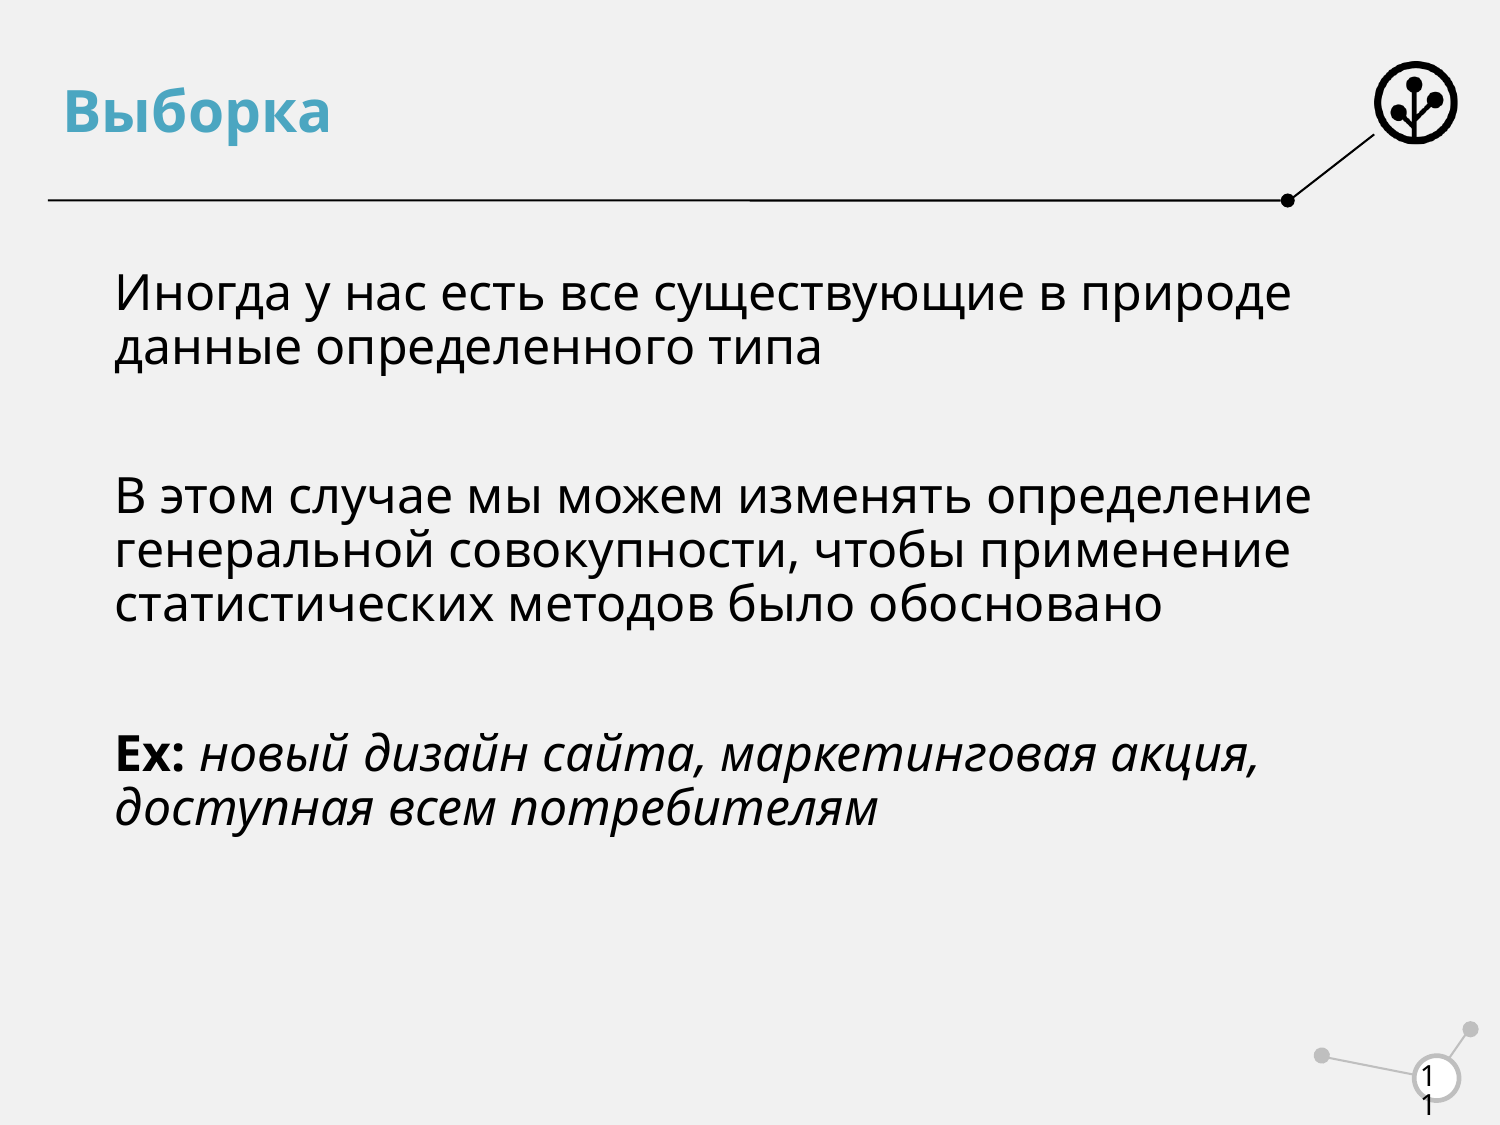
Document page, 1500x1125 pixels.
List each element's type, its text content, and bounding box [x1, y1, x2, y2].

picture [1363, 24, 1464, 185]
slide_number 11 [1404, 1047, 1468, 1108]
list Иногда у нас есть все существующие в природе данные определенного типа В этом случае мы можем изменять определение генеральной совокупности, чтобы применение статистических методов было обосновано Ex: новый дизайн сайта, маркетинговая акция, доступная всем потребителям [100, 259, 1336, 1015]
title Выборка [47, 42, 1281, 185]
